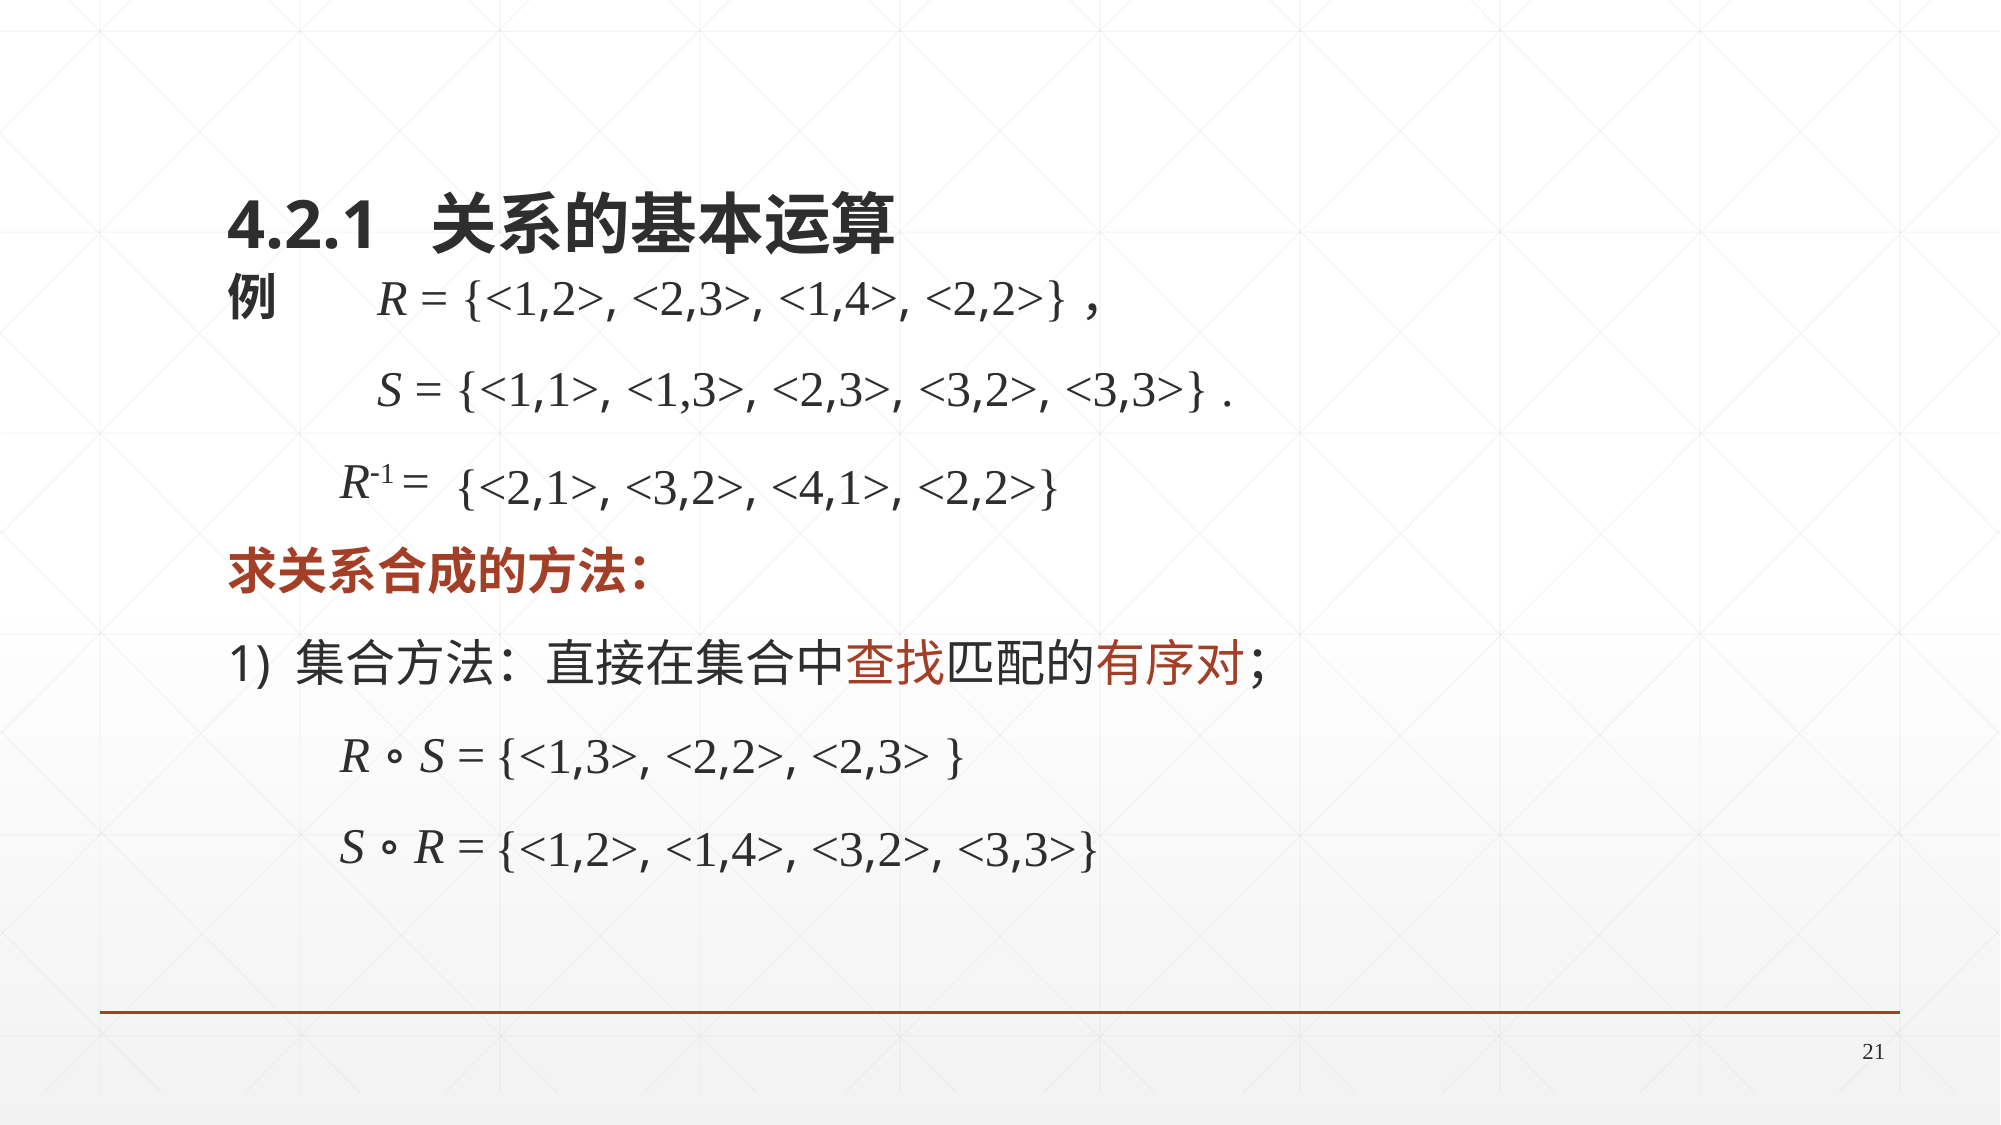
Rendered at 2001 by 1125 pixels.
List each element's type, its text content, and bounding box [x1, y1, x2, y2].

text_box {<1,2>, <1,4>, <3,2>, <3,3>} [479, 808, 1402, 884]
text_box 4.2.1 关系的基本运算 [212, 82, 1788, 271]
slide_number 21 [1749, 1031, 1901, 1069]
text_box {<1,3>, <2,2>, <2,3> } [479, 716, 1390, 791]
text_box 例 R = {<1,2>, <2,3>, <1,4>, <2,2>}， S = {<1,1>, <1,3>, <2,3>, <3,2>, <3,3>} . R1 = 求关系合成的方法： 1) 集合方法：直接在集合中查找匹配的有序对； R ∘ S = S ∘ R = [212, 271, 1788, 883]
text_box {<2,1>, <3,2>, <4,1>, <2,2>} [439, 446, 1421, 522]
